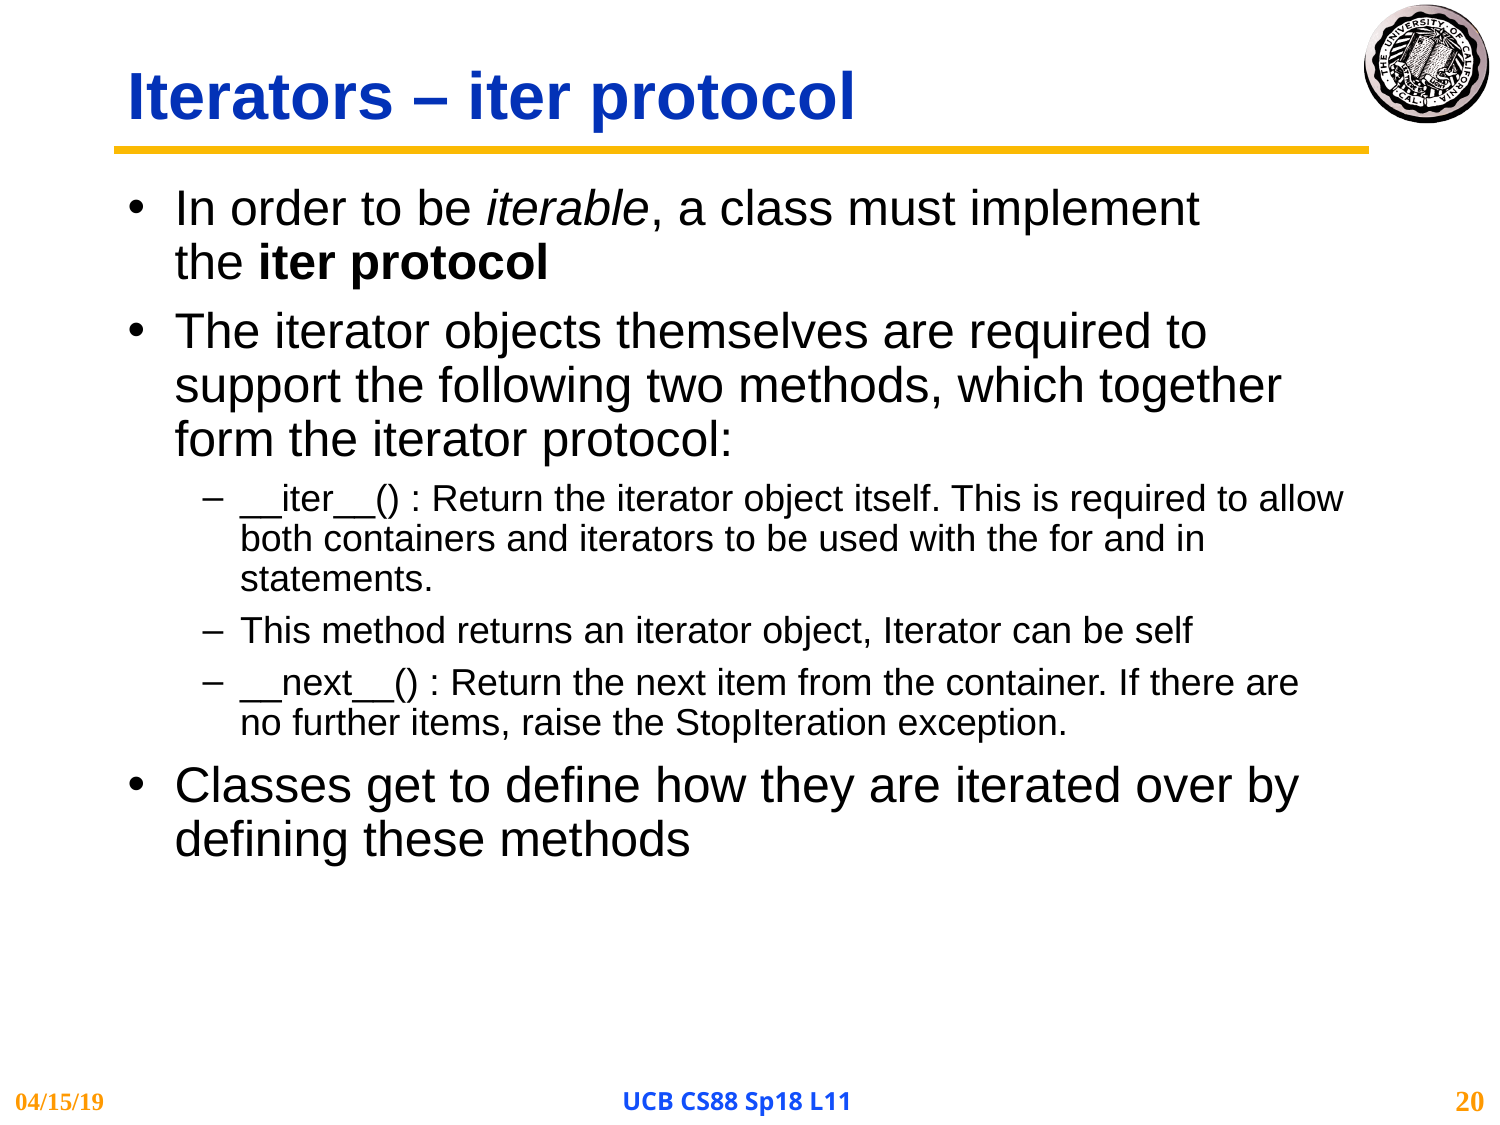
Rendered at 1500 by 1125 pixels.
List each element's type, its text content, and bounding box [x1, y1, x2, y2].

slide_number 20 [1412, 1074, 1500, 1125]
list In order to be iterable, a class must implement the iter protocol The iterator objects themselves are required to support the following two methods, which together form the iterator protocol: __iter__() : Return the iterator object itself. This is required to allow both containers and iterators to be used with the for and in statements. This method returns an iterator object, Iterator can be self __next__() : Return the next item from the container. If there are no further items, raise the StopIteration exception. Classes get to define how they are iterated over by defining these methods [112, 174, 1363, 1038]
footer UCB CS88 Sp18 L11 [500, 1074, 975, 1125]
title Iterators – iter protocol [112, 37, 1375, 159]
picture [1350, 0, 1500, 127]
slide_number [0, 1074, 250, 1125]
